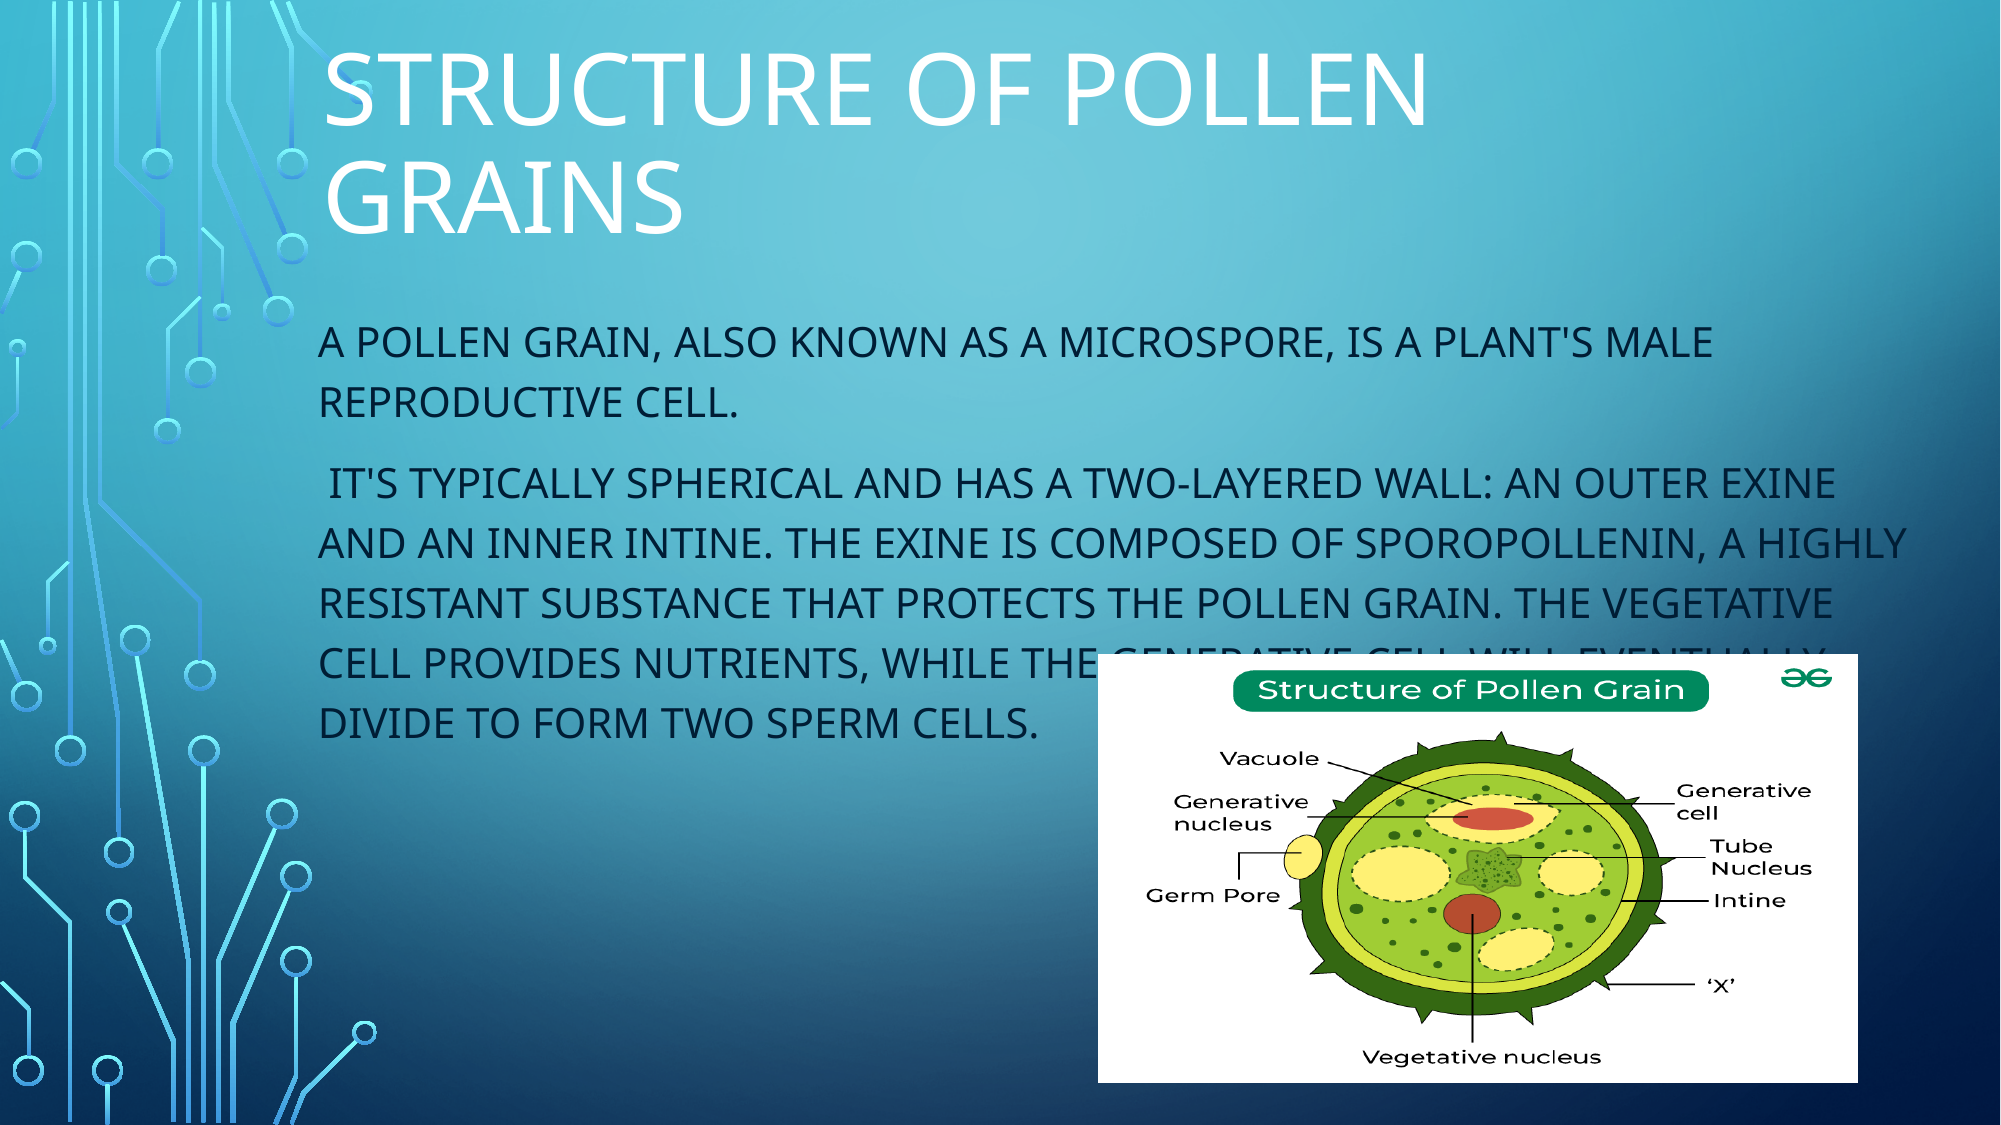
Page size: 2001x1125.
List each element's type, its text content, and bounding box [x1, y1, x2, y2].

subtitle A pollen grain, also known as a microspore, is a plant's male reproductive cell. It's typically spherical and has a two-layered wall: an outer exine and an inner intine. The exine is composed of sporopollenin, a highly resistant substance that protects the pollen grain. The vegetative cell provides nutrients, while the generative cell will eventually divide to form two sperm cells. [302, 298, 1949, 1112]
picture [1098, 654, 1859, 1084]
title Structure of pollen grains [307, 42, 1750, 263]
